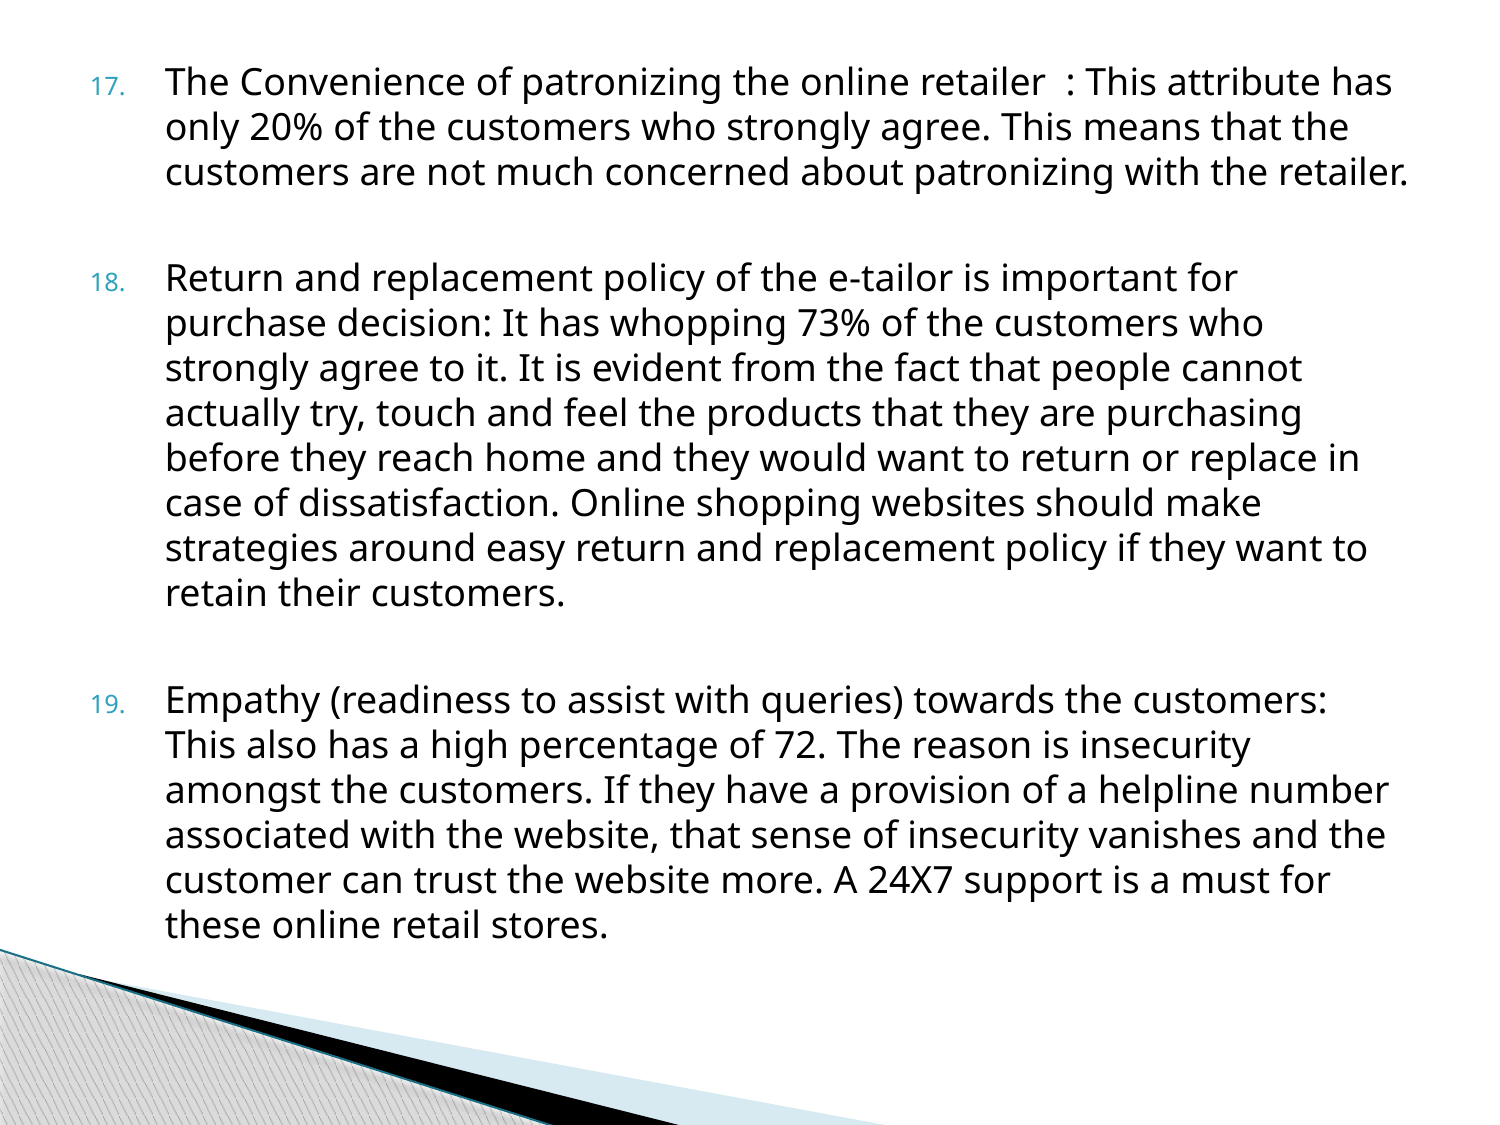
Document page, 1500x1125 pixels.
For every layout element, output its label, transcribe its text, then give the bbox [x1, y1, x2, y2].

list The Convenience of patronizing the online retailer : This attribute has only 20% of the customers who strongly agree. This means that the customers are not much concerned about patronizing with the retailer. Return and replacement policy of the e-tailor is important for purchase decision: It has whopping 73% of the customers who strongly agree to it. It is evident from the fact that people cannot actually try, touch and feel the products that they are purchasing before they reach home and they would want to return or replace in case of dissatisfaction. Online shopping websites should make strategies around easy return and replacement policy if they want to retain their customers. Empathy (readiness to assist with queries) towards the customers: This also has a high percentage of 72. The reason is insecurity amongst the customers. If they have a provision of a helpline number associated with the website, that sense of insecurity vanishes and the customer can trust the website more. A 24X7 support is a must for these online retail stores. [75, 50, 1425, 986]
